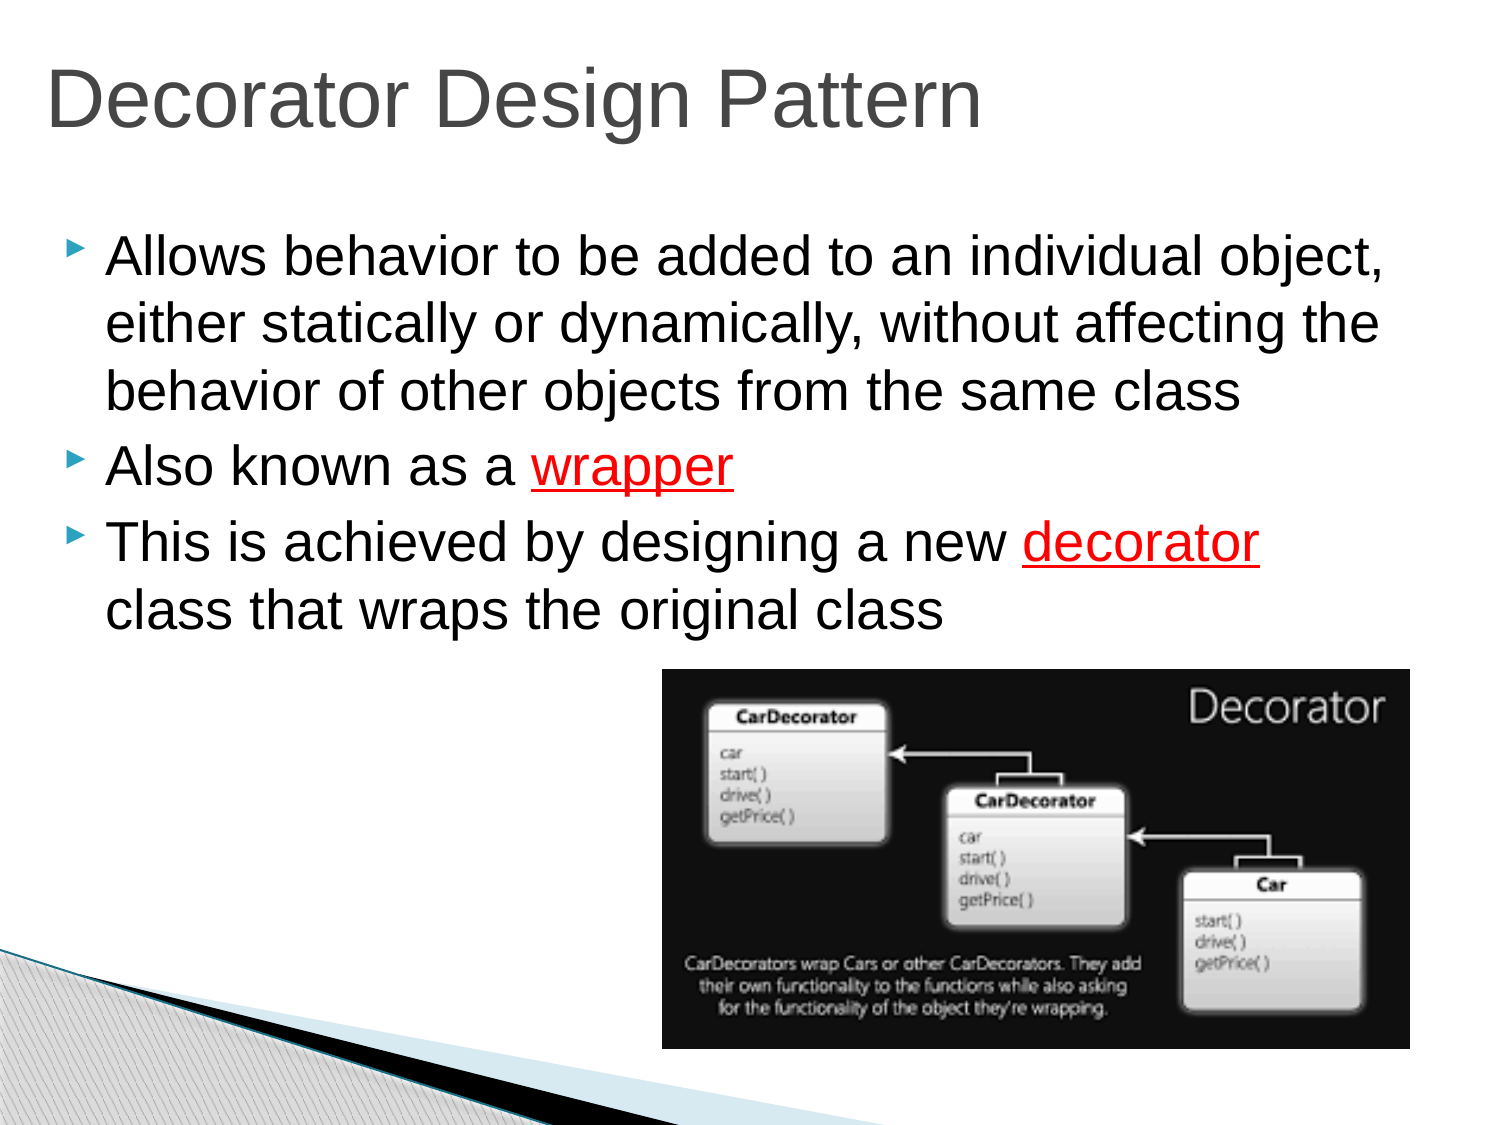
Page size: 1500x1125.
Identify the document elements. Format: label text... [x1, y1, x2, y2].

picture [662, 669, 1410, 1049]
list Allows behavior to be added to an individual object, either statically or dynamically, without affecting the behavior of other objects from the same class Also known as a wrapper This is achieved by designing a new decorator class that wraps the original class [30, 211, 1410, 1025]
title Decorator Design Pattern [30, 0, 1381, 188]
